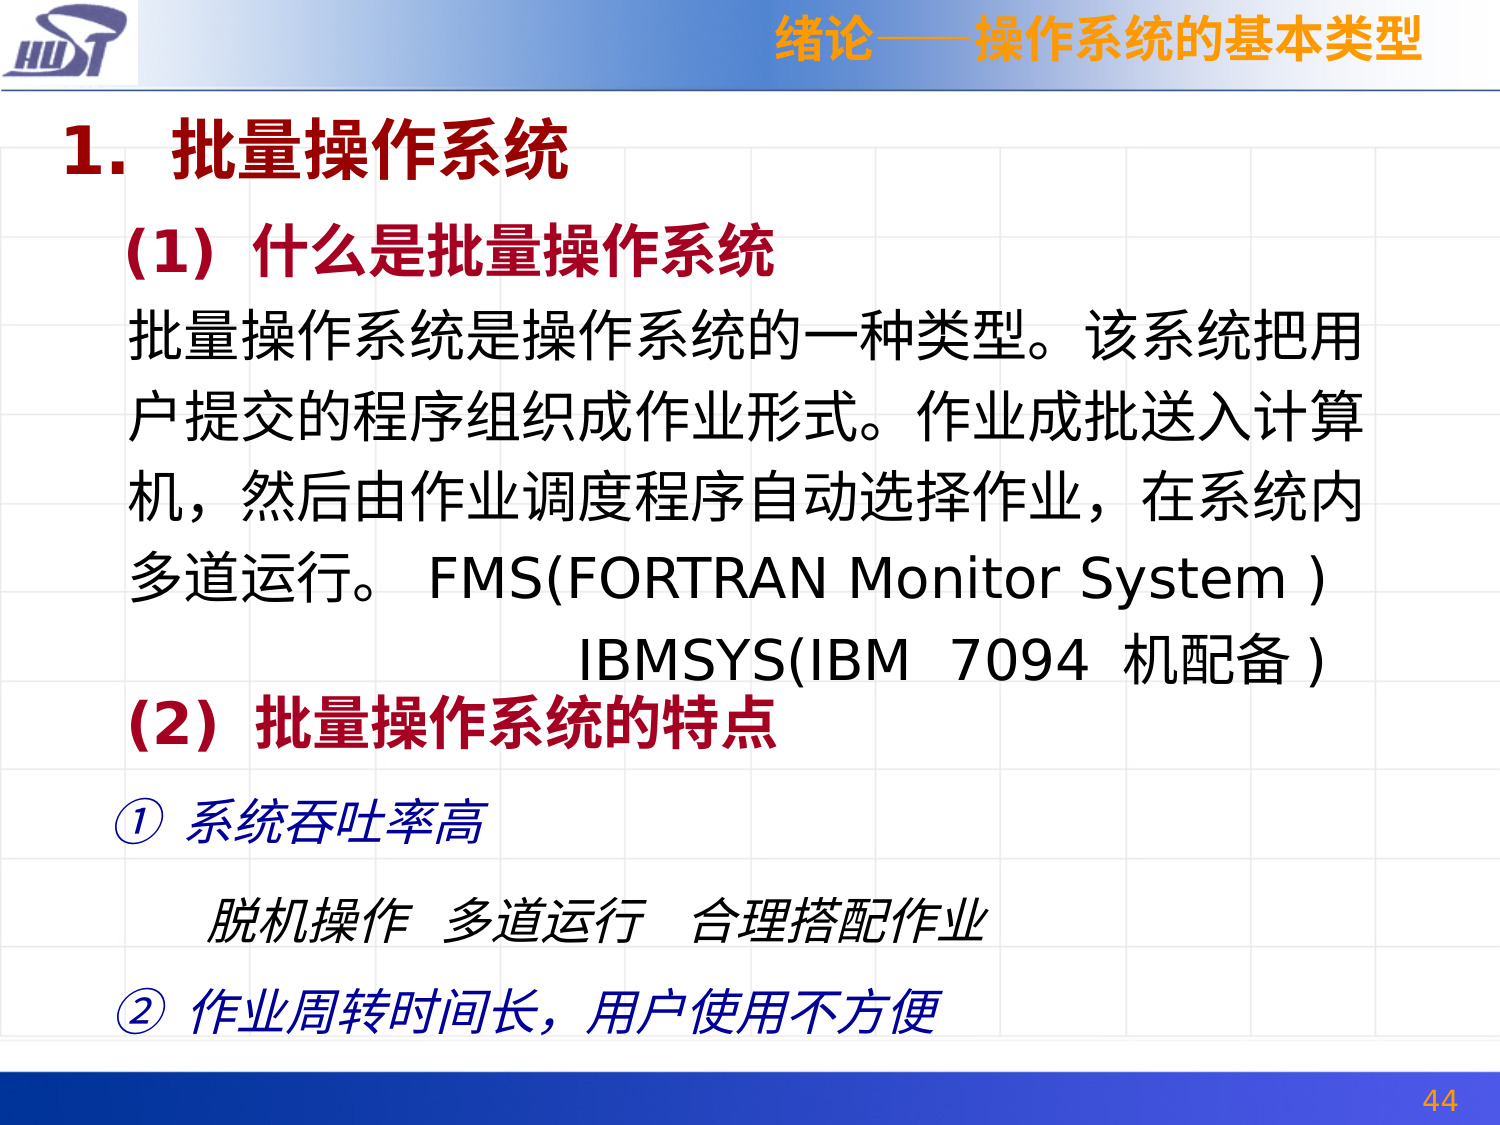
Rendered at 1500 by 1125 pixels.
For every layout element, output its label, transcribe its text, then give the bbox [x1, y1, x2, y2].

list 批量操作系统是操作系统的一种类型。该系统把用户提交的程序组织成作业形式。作业成批送入计算机，然后由作业调度程序自动选择作业，在系统内多道运行。 FMS(FORTRAN Monitor System ) IBMSYS(IBM 7094 机配备) [18, 278, 1411, 932]
text_box 44 [1381, 1067, 1500, 1125]
text_box 1. 批量操作系统 [44, 84, 683, 196]
picture [0, 0, 1500, 1125]
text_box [19, 765, 1057, 1049]
text_box 绪论——操作系统的基本类型 [62, 6, 1440, 76]
text_box (2) 批量操作系统的特点 [111, 664, 834, 763]
text_box (1) 什么是批量操作系统 [109, 193, 831, 292]
